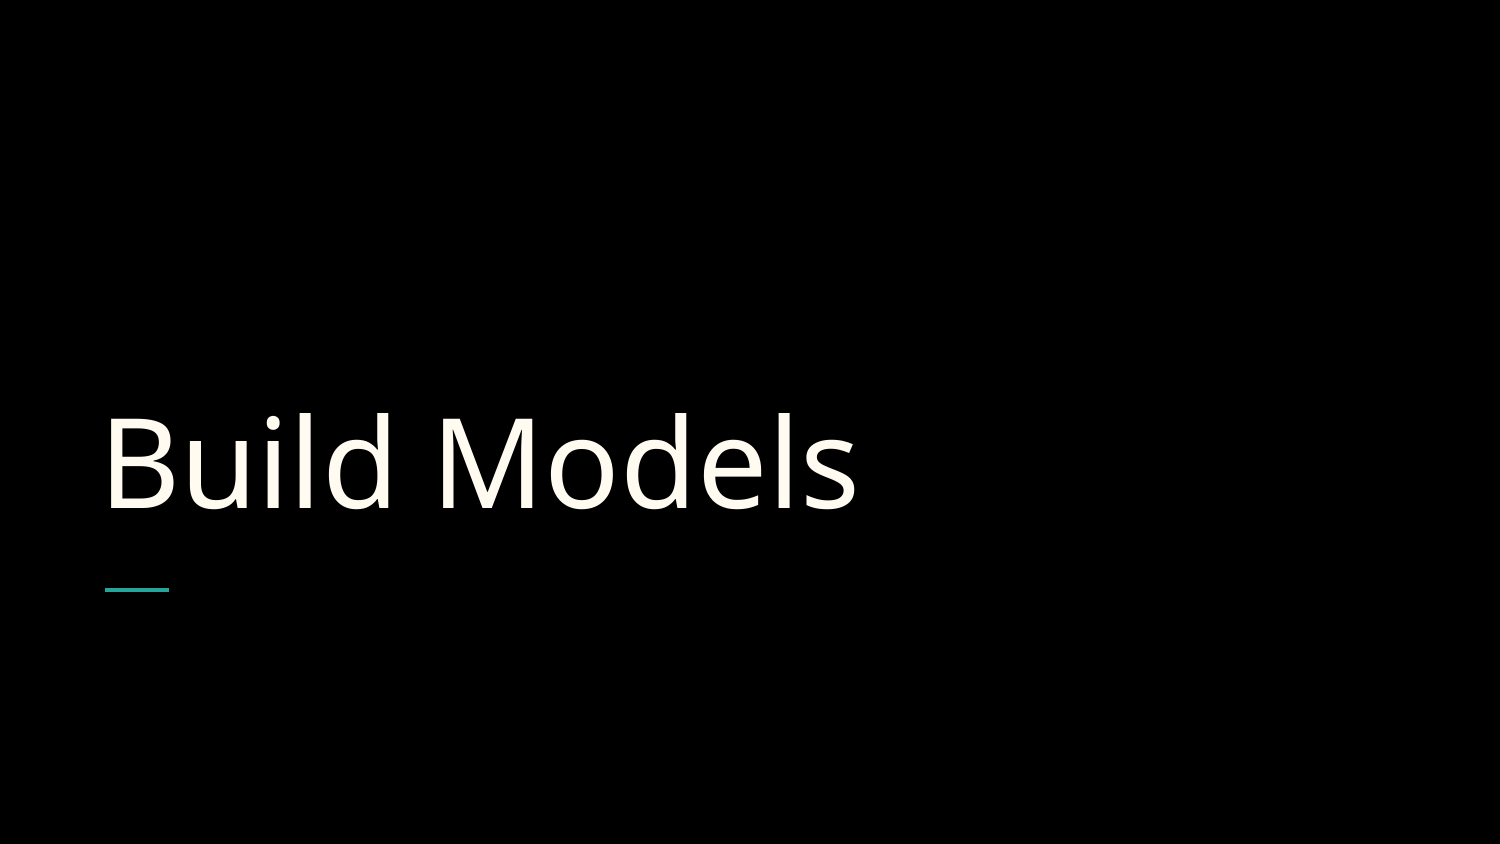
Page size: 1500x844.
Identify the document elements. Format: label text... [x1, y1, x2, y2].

title Build Models [84, 310, 1416, 561]
